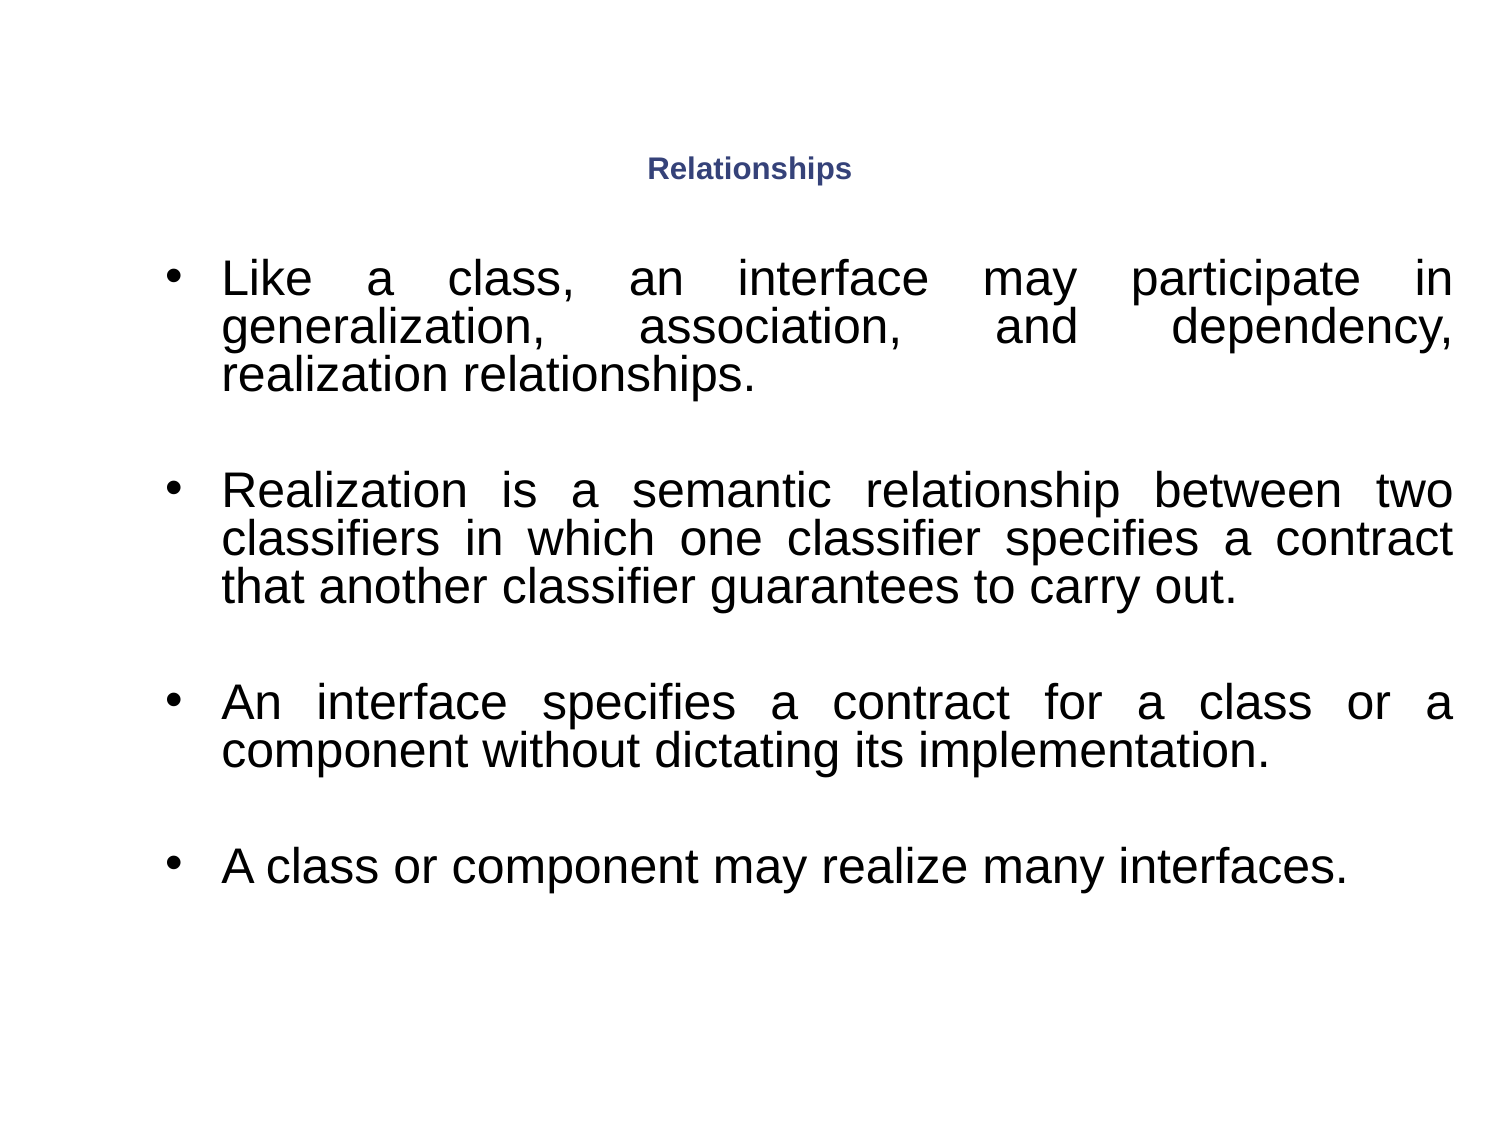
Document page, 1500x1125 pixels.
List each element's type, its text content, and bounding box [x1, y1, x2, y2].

list Like a class, an interface may participate in generalization, association, and dependency, realization relationships. Realization is a semantic relationship between two classifiers in which one classifier specifies a contract that another classifier guarantees to carry out. An interface specifies a contract for a class or a component without dictating its implementation. A class or component may realize many interfaces. [150, 249, 1469, 1006]
title Relationships [75, 45, 1425, 233]
